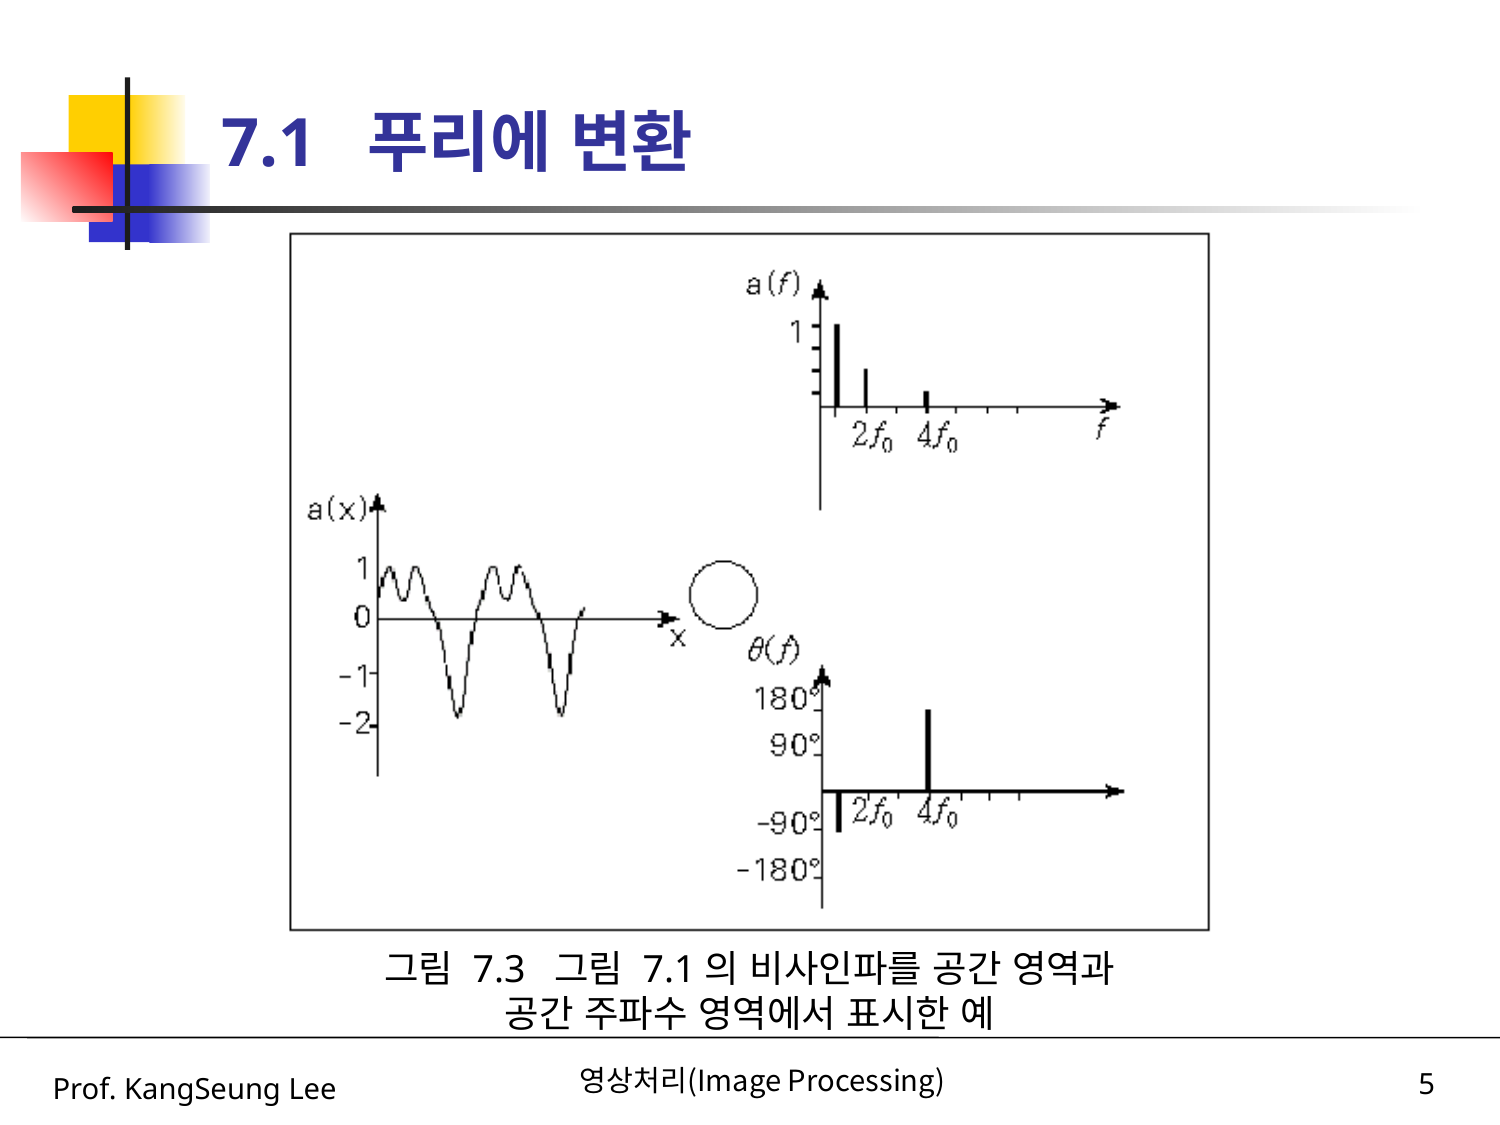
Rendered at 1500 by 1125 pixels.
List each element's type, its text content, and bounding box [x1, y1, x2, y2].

title 7.1 푸리에 변환 [137, 12, 1500, 188]
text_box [275, 224, 1225, 937]
footer 영상처리(Image Processing) [525, 1043, 1000, 1113]
slide_number 5 [1137, 1037, 1450, 1113]
slide_number Prof. KangSeung Lee [37, 1037, 425, 1113]
text_box 그림 7.3 그림 7.1의 비사인파를 공간 영역과 공간 주파수 영역에서 표시한 예 [350, 937, 1150, 1043]
